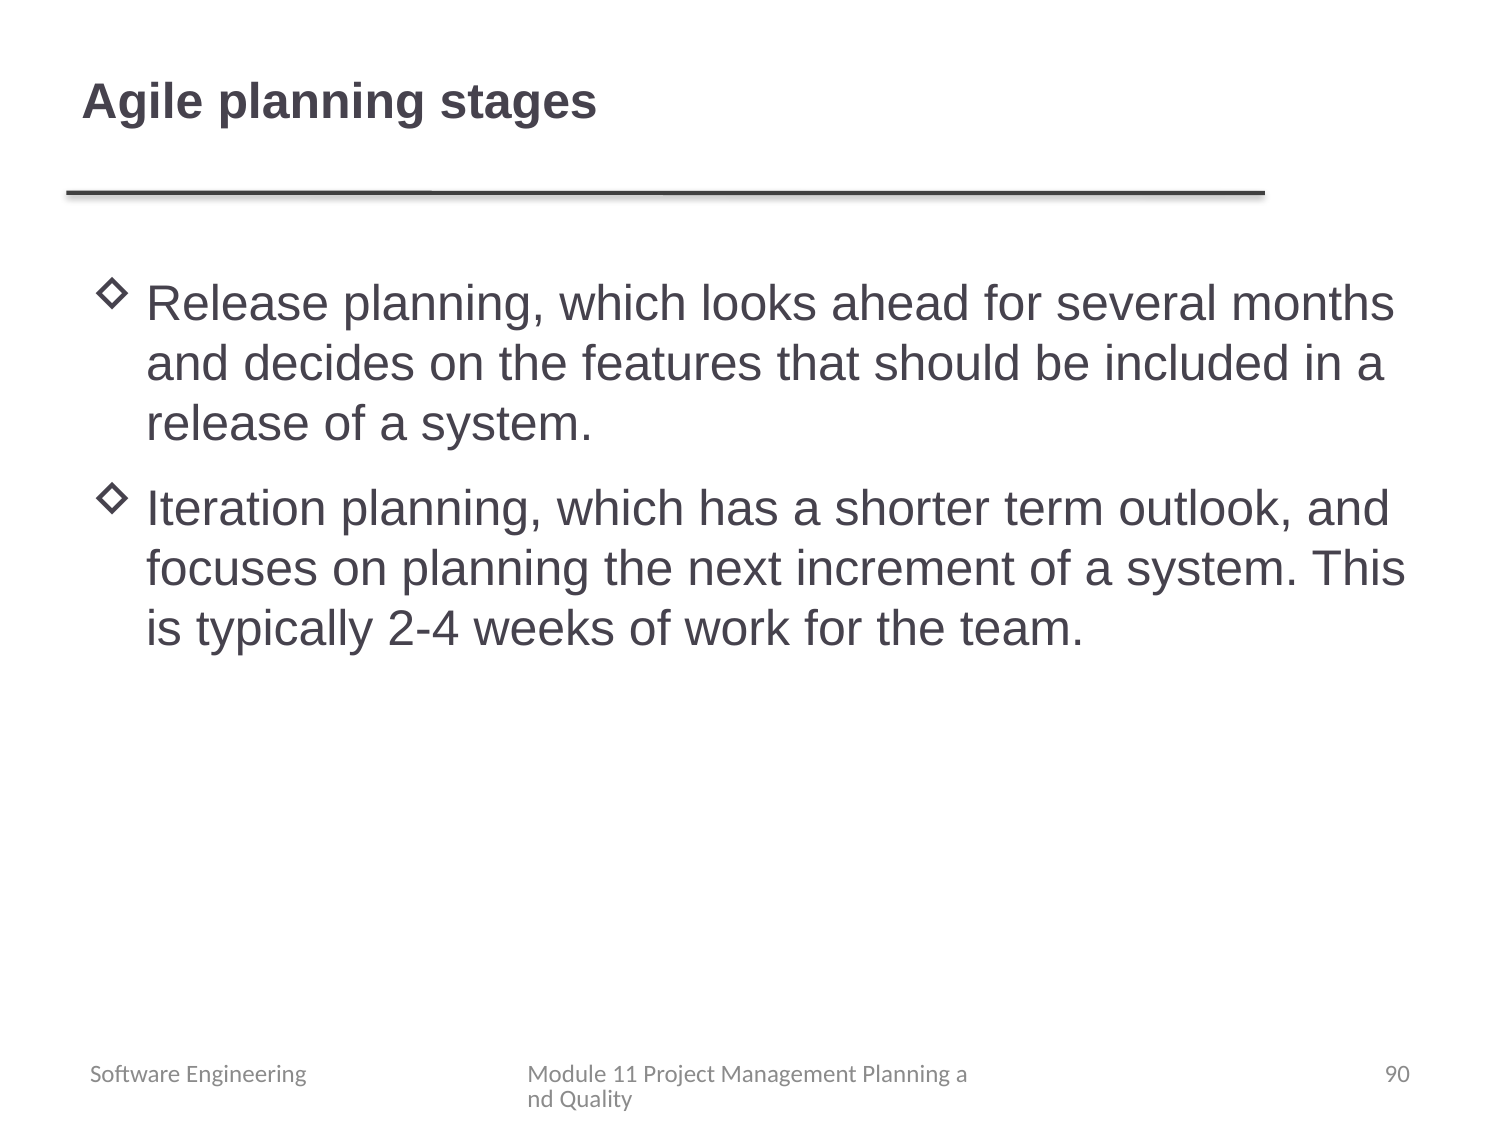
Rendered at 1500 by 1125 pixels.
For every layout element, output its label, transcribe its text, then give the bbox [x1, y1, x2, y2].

footer Module 11 Project Management Planning and Quality [512, 1042, 988, 1103]
list Release planning, which looks ahead for several months and decides on the features that should be included in a release of a system. Iteration planning, which has a shorter term outlook, and focuses on planning the next increment of a system. This is typically 2-4 weeks of work for the team. [75, 262, 1425, 1005]
title Agile planning stages [66, 4, 1264, 193]
slide_number 90 [1074, 1042, 1425, 1103]
slide_number Software Engineering [75, 1042, 425, 1103]
